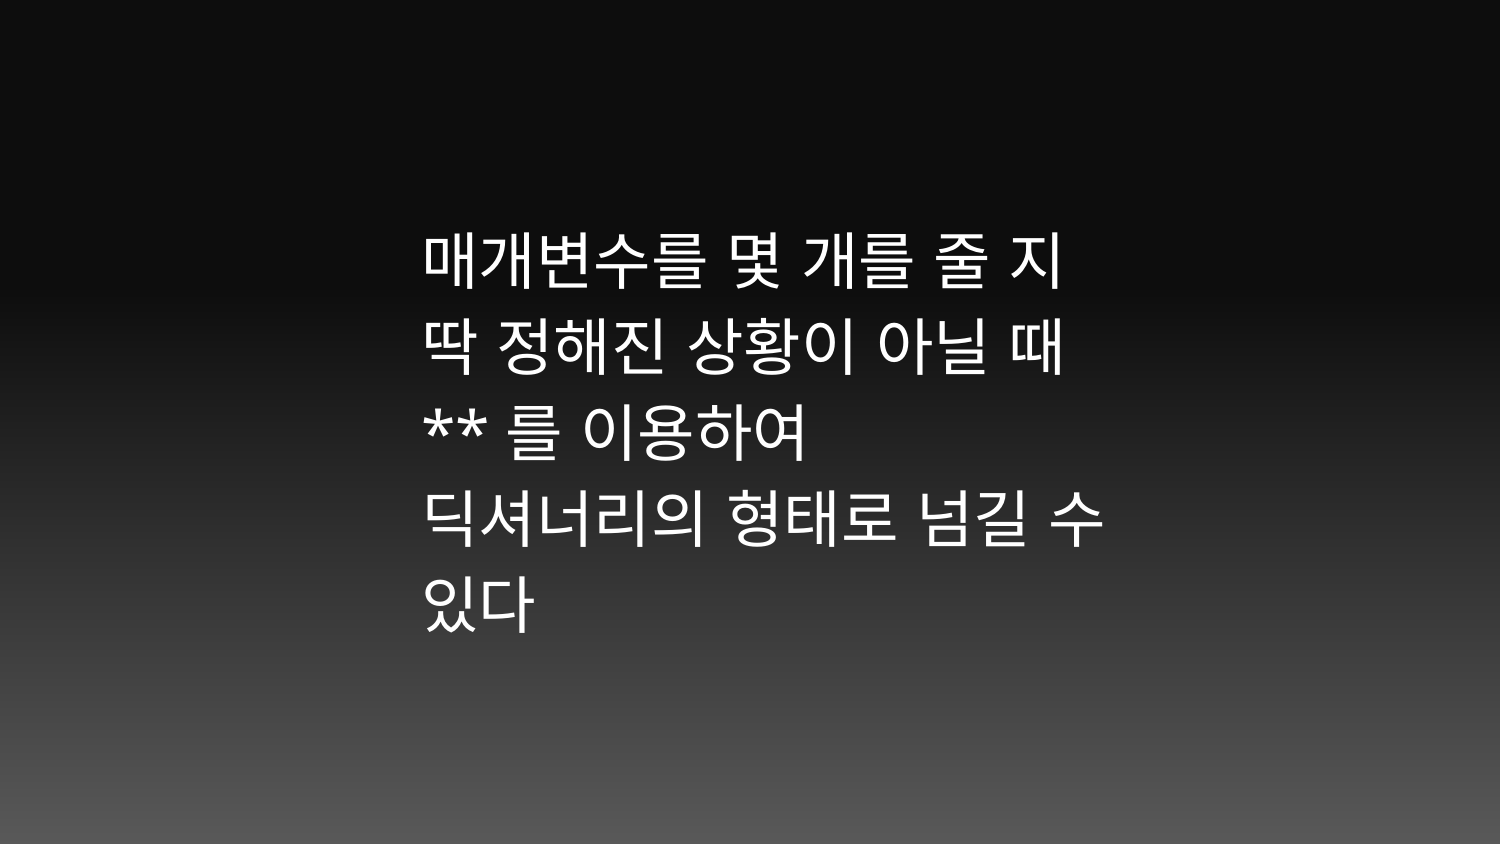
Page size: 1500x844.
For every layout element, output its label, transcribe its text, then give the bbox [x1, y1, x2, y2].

text_box 매개변수를 몇 개를 줄 지 딱 정해진 상황이 아닐 때 **를 이용하여 딕셔너리의 형태로 넘길 수 있다 [406, 195, 1238, 737]
